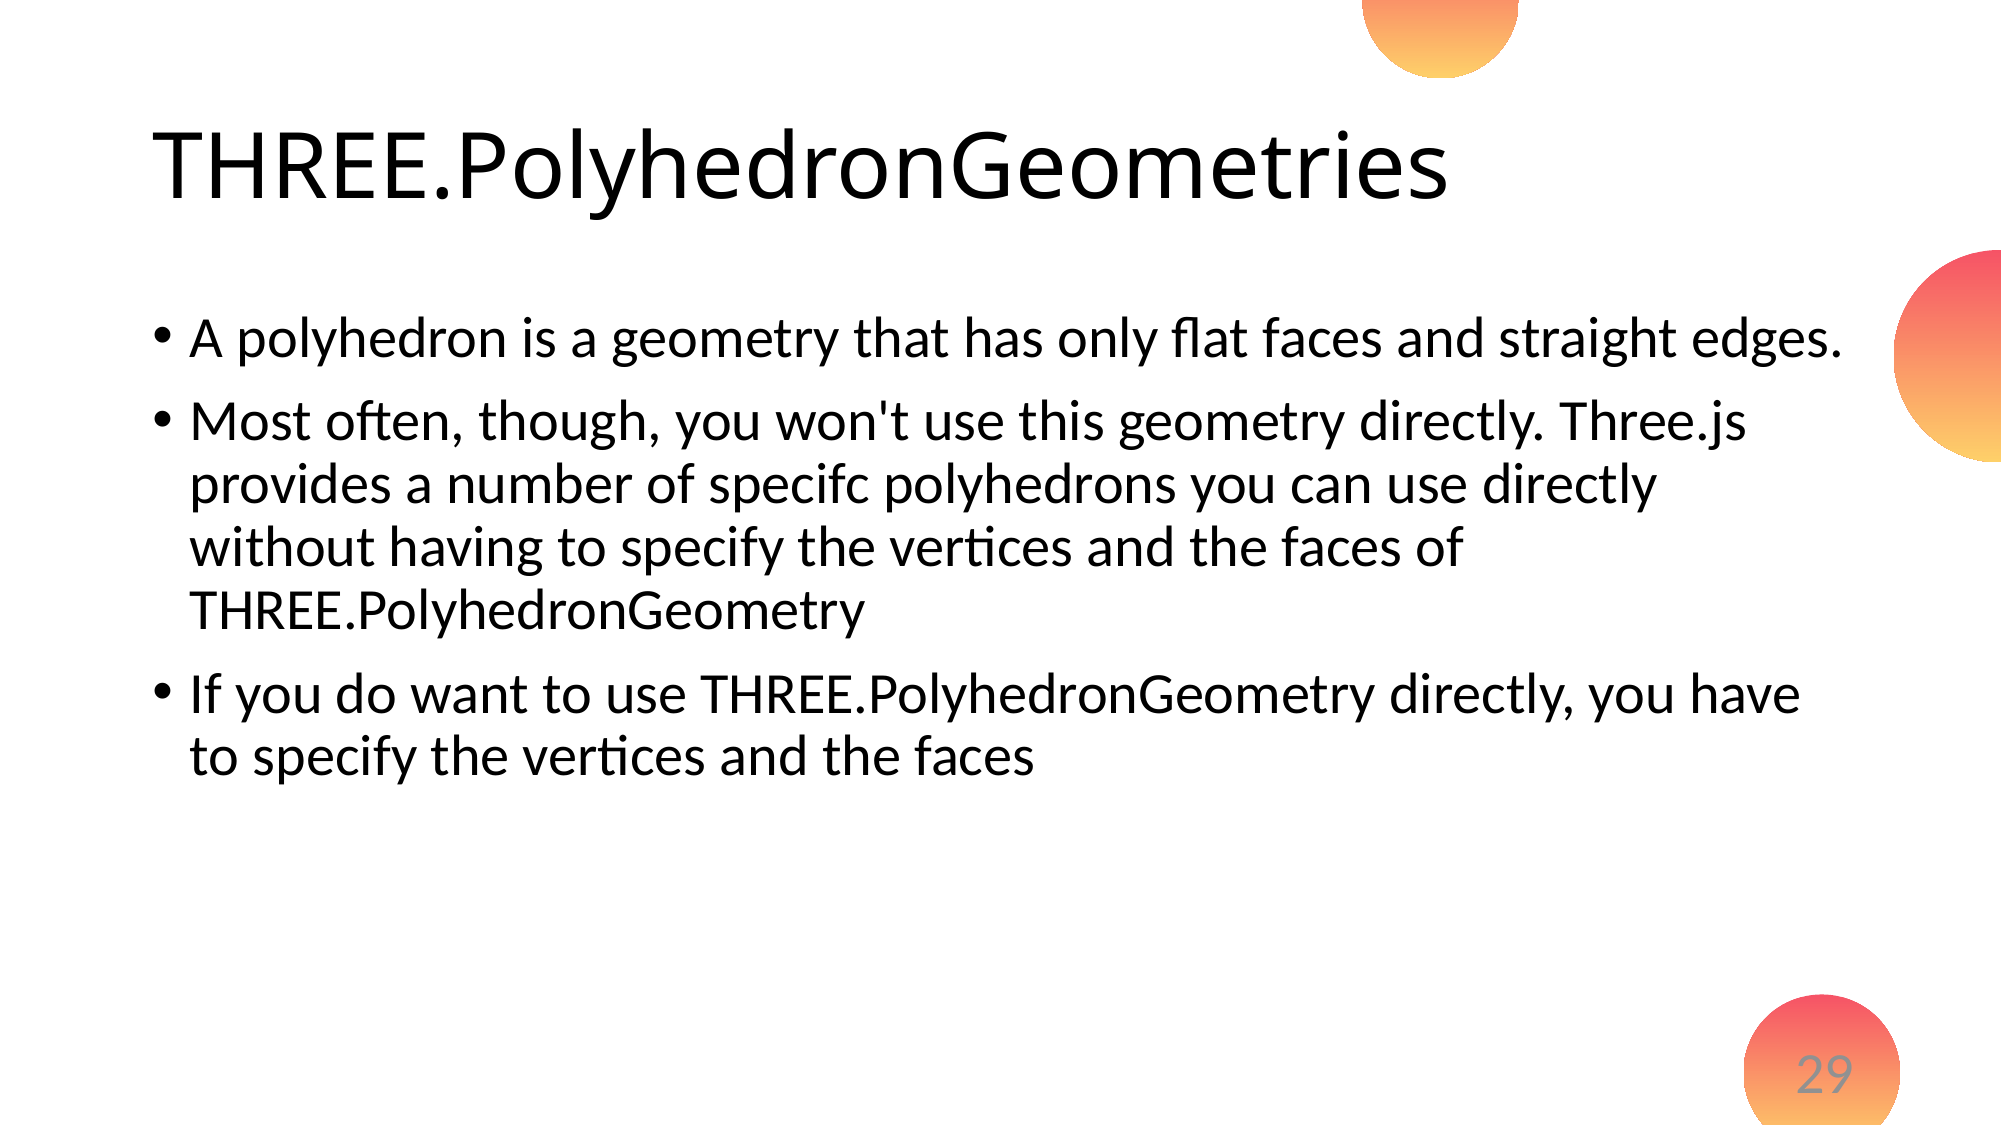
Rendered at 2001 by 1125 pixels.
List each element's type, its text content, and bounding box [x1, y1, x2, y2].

text_box [1892, 248, 2000, 464]
text_box [1361, 0, 1520, 80]
list A polyhedron is a geometry that has only ﬂat faces and straight edges. Most often, though, you won't use this geometry directly. Three.js provides a number of specifc polyhedrons you can use directly without having to specify the vertices and the faces of THREE.PolyhedronGeometry If you do want to use THREE.PolyhedronGeometry directly, you have to specify the vertices and the faces [137, 299, 1863, 1014]
title THREE.PolyhedronGeometries [137, 59, 1863, 278]
slide_number 29 [1762, 1040, 1888, 1100]
